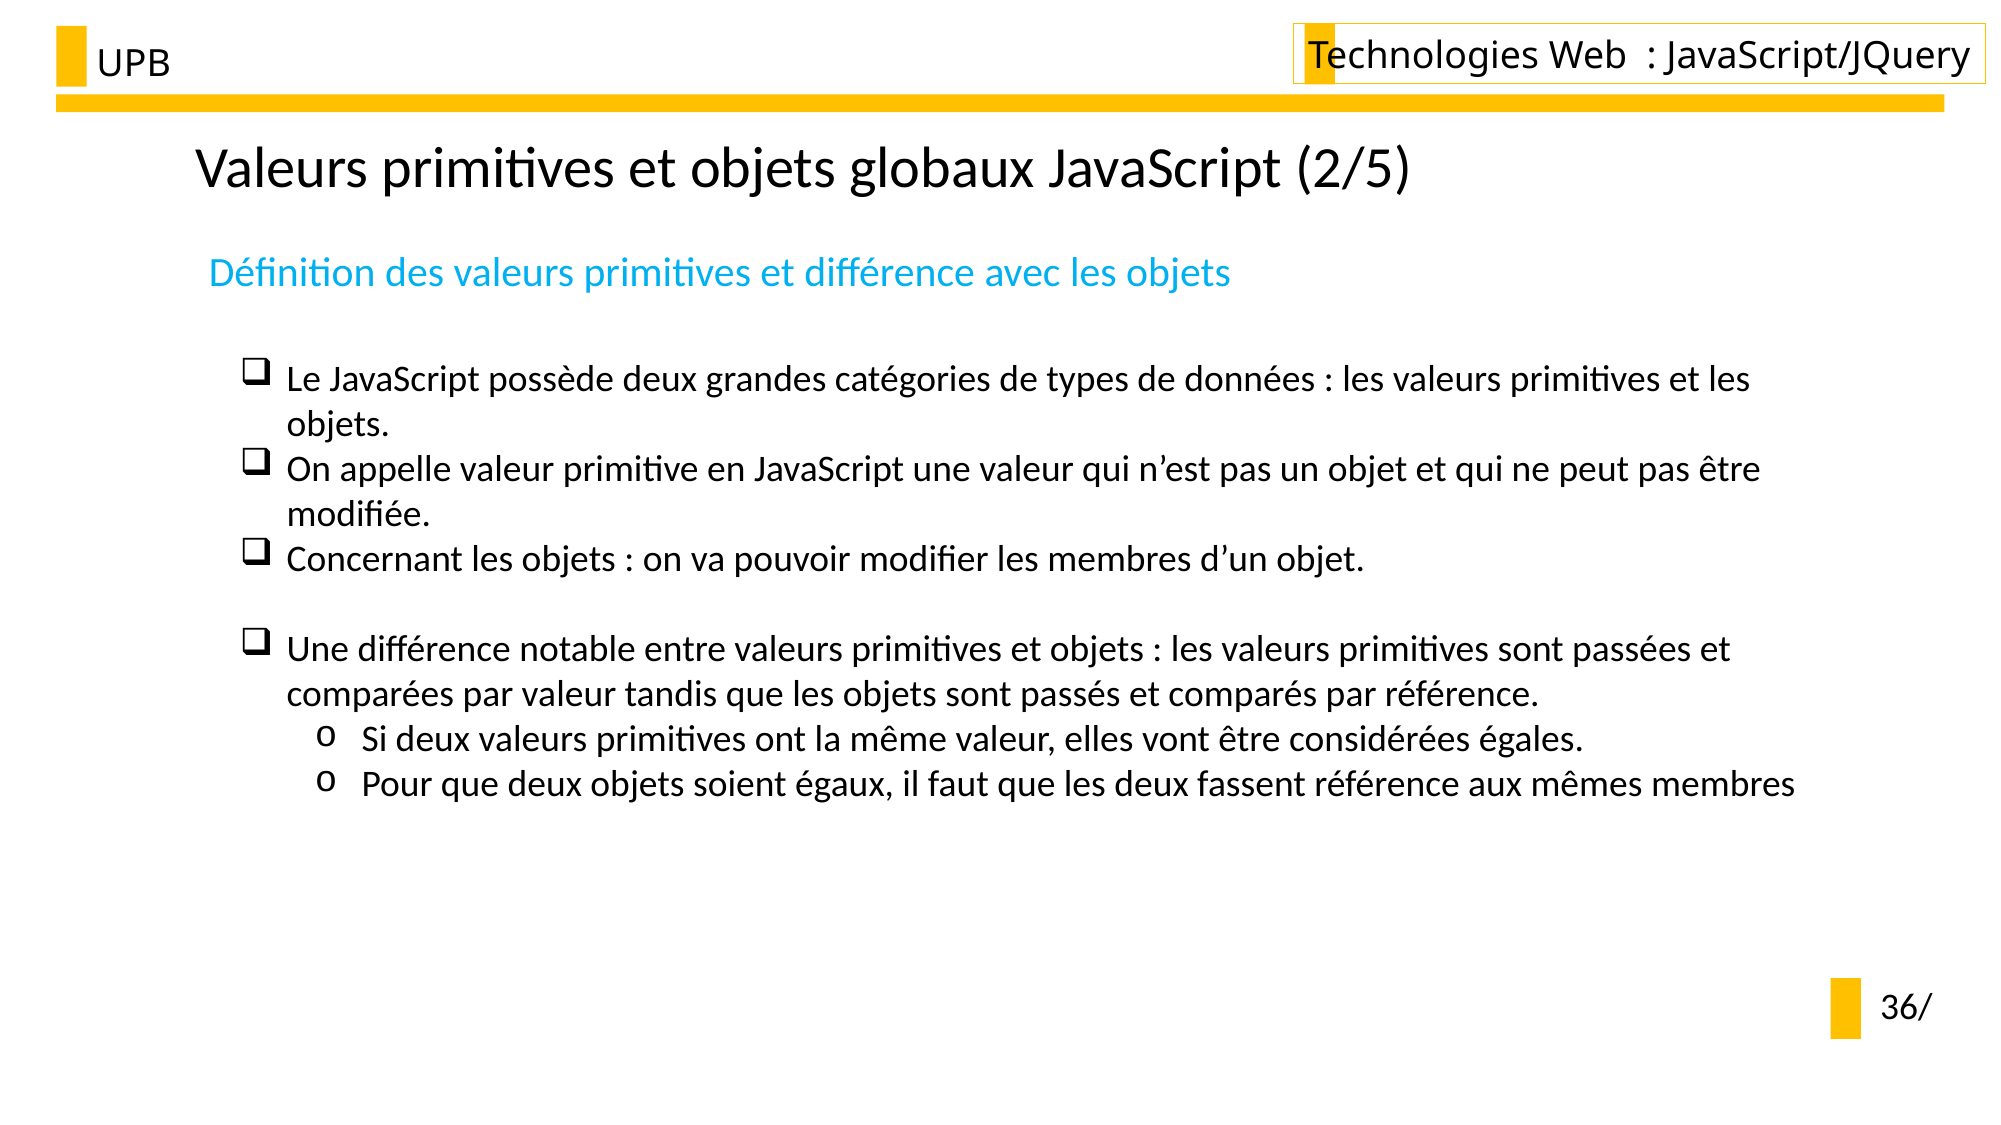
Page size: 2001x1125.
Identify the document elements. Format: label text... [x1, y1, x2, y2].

text_box [1830, 978, 1861, 1039]
text_box [56, 94, 1945, 113]
text_box Définition des valeurs primitives et différence avec les objets [194, 237, 1911, 303]
text_box Technologies Web : JavaScript/JQuery [1293, 23, 1986, 84]
text_box 36/ [1865, 974, 1948, 1035]
text_box [56, 25, 87, 87]
text_box Le JavaScript possède deux grandes catégories de types de données : les valeurs primitives et les objets. On appelle valeur primitive en JavaScript une valeur qui n’est pas un objet et qui ne peut pas être modifiée. Concernant les objets : on va pouvoir modifier les membres d’un objet. Une différence notable entre valeurs primitives et objets : les valeurs primitives sont passées et comparées par valeur tandis que les objets sont passés et comparés par référence. Si deux valeurs primitives ont la même valeur, elles vont être considérées égales. Pour que deux objets soient égaux, il faut que les deux fassent référence aux mêmes membres [224, 346, 1861, 857]
text_box UPB [81, 31, 186, 92]
text_box Valeurs primitives et objets globaux JavaScript (2/5) [181, 121, 1722, 207]
